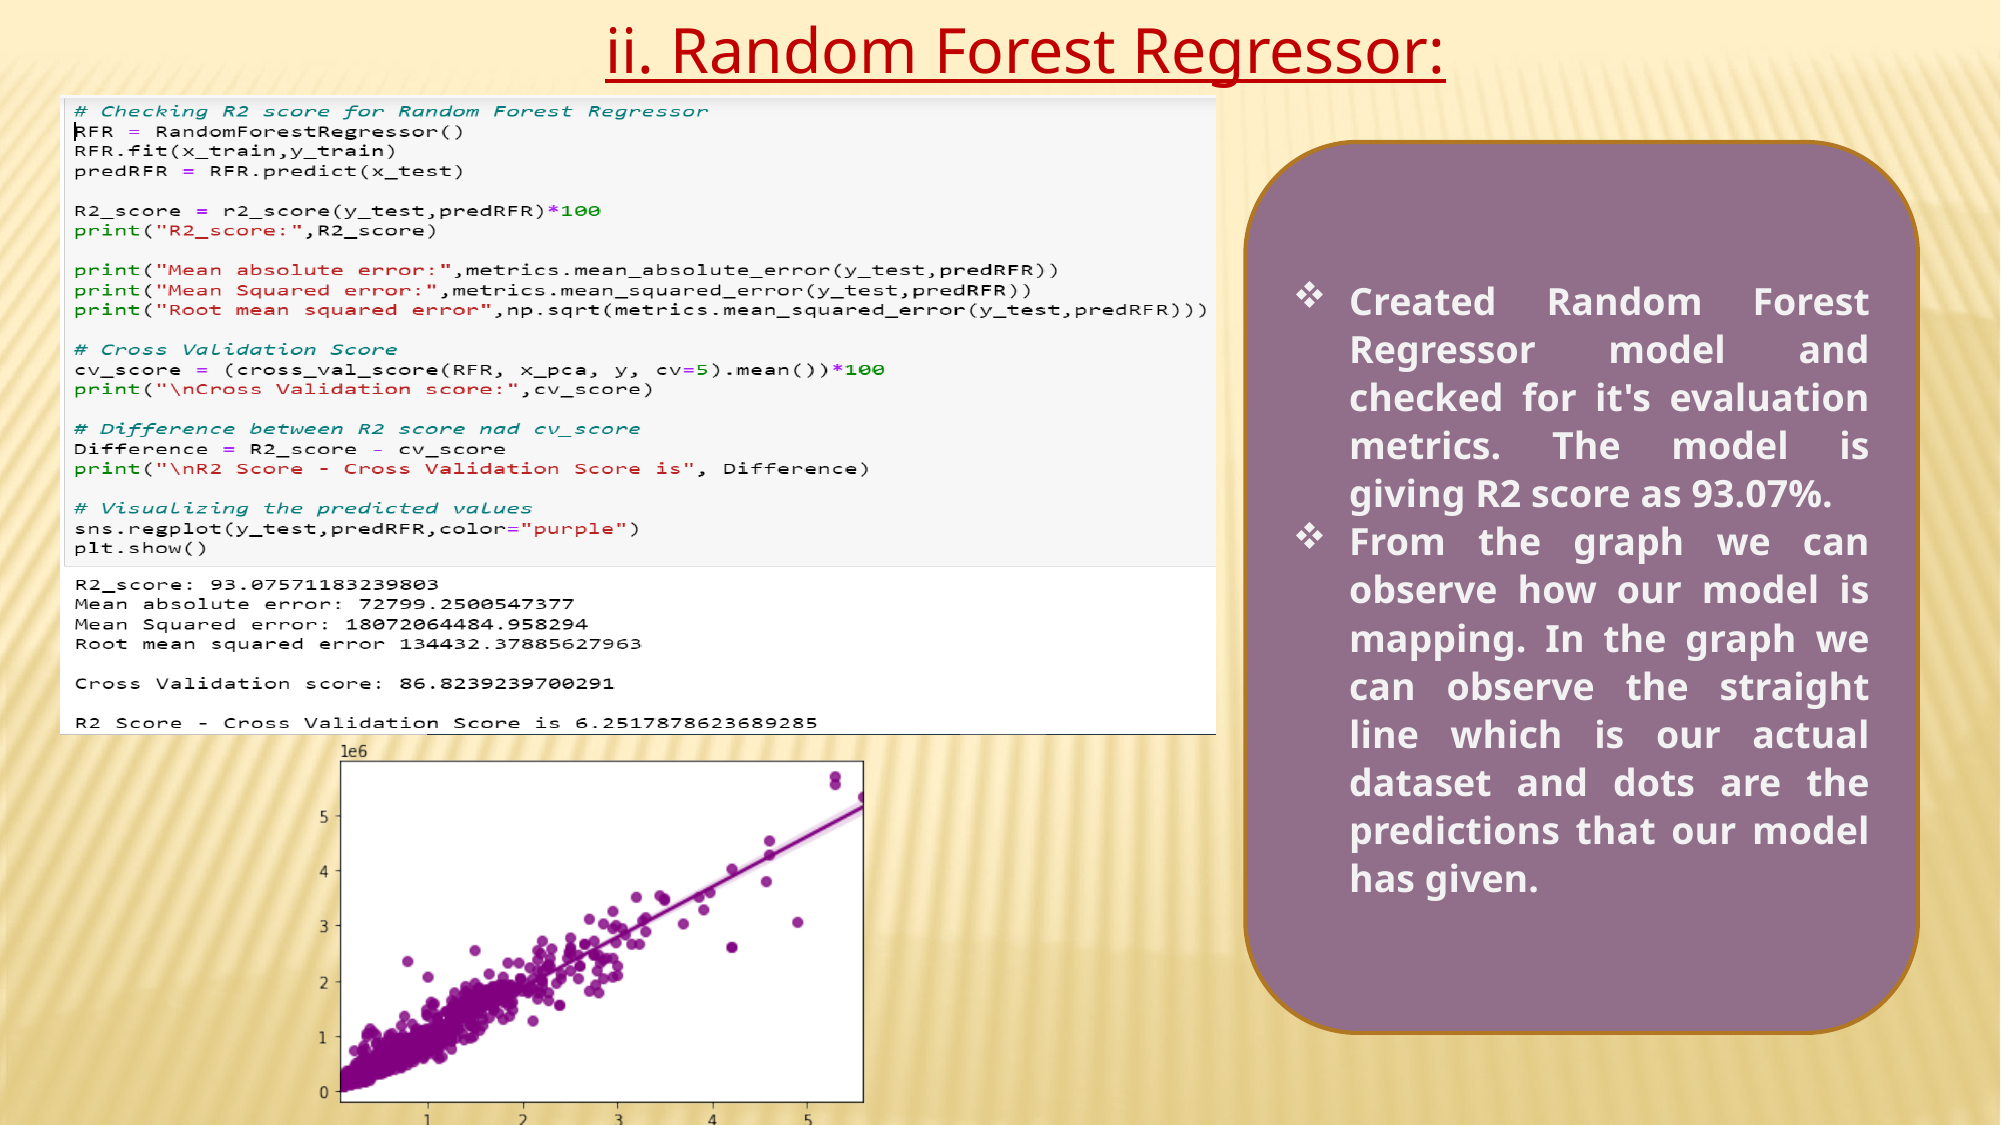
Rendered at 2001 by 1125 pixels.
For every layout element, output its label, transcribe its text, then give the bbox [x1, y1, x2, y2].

picture [59, 95, 1216, 1125]
text_box Created Random Forest Regressor model and checked for it's evaluation metrics. The model is giving R2 score as 93.07%. From the graph we can observe how our model is mapping. In the graph we can observe the straight line which is our actual dataset and dots are the predictions that our model has given. [1243, 139, 1920, 1035]
text_box ii. Random Forest Regressor: [116, 0, 1918, 95]
